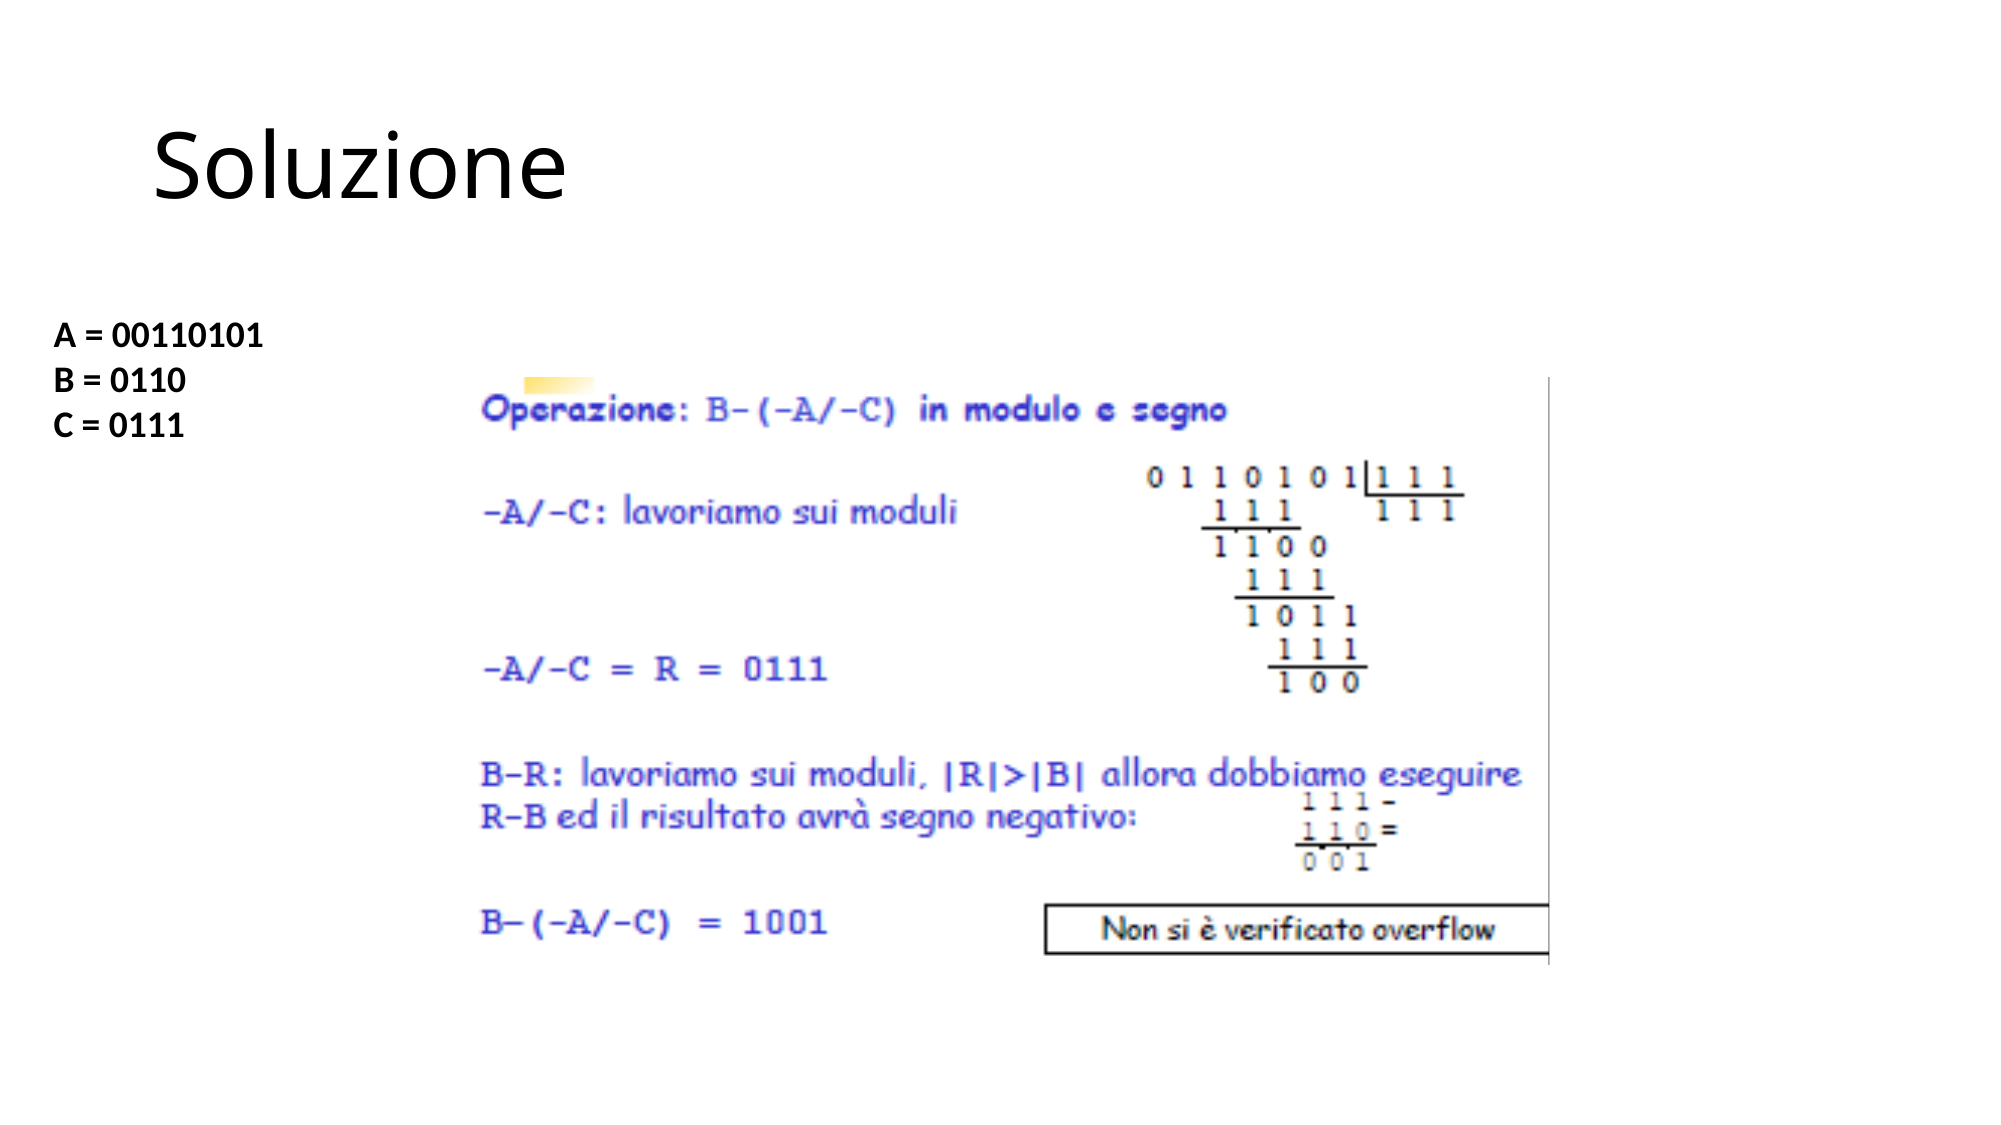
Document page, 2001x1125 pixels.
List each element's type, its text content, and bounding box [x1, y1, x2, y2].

text_box A = 00110101 B = 0110 C = 0111 [38, 302, 451, 498]
title Soluzione [137, 59, 1863, 278]
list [474, 377, 1550, 965]
